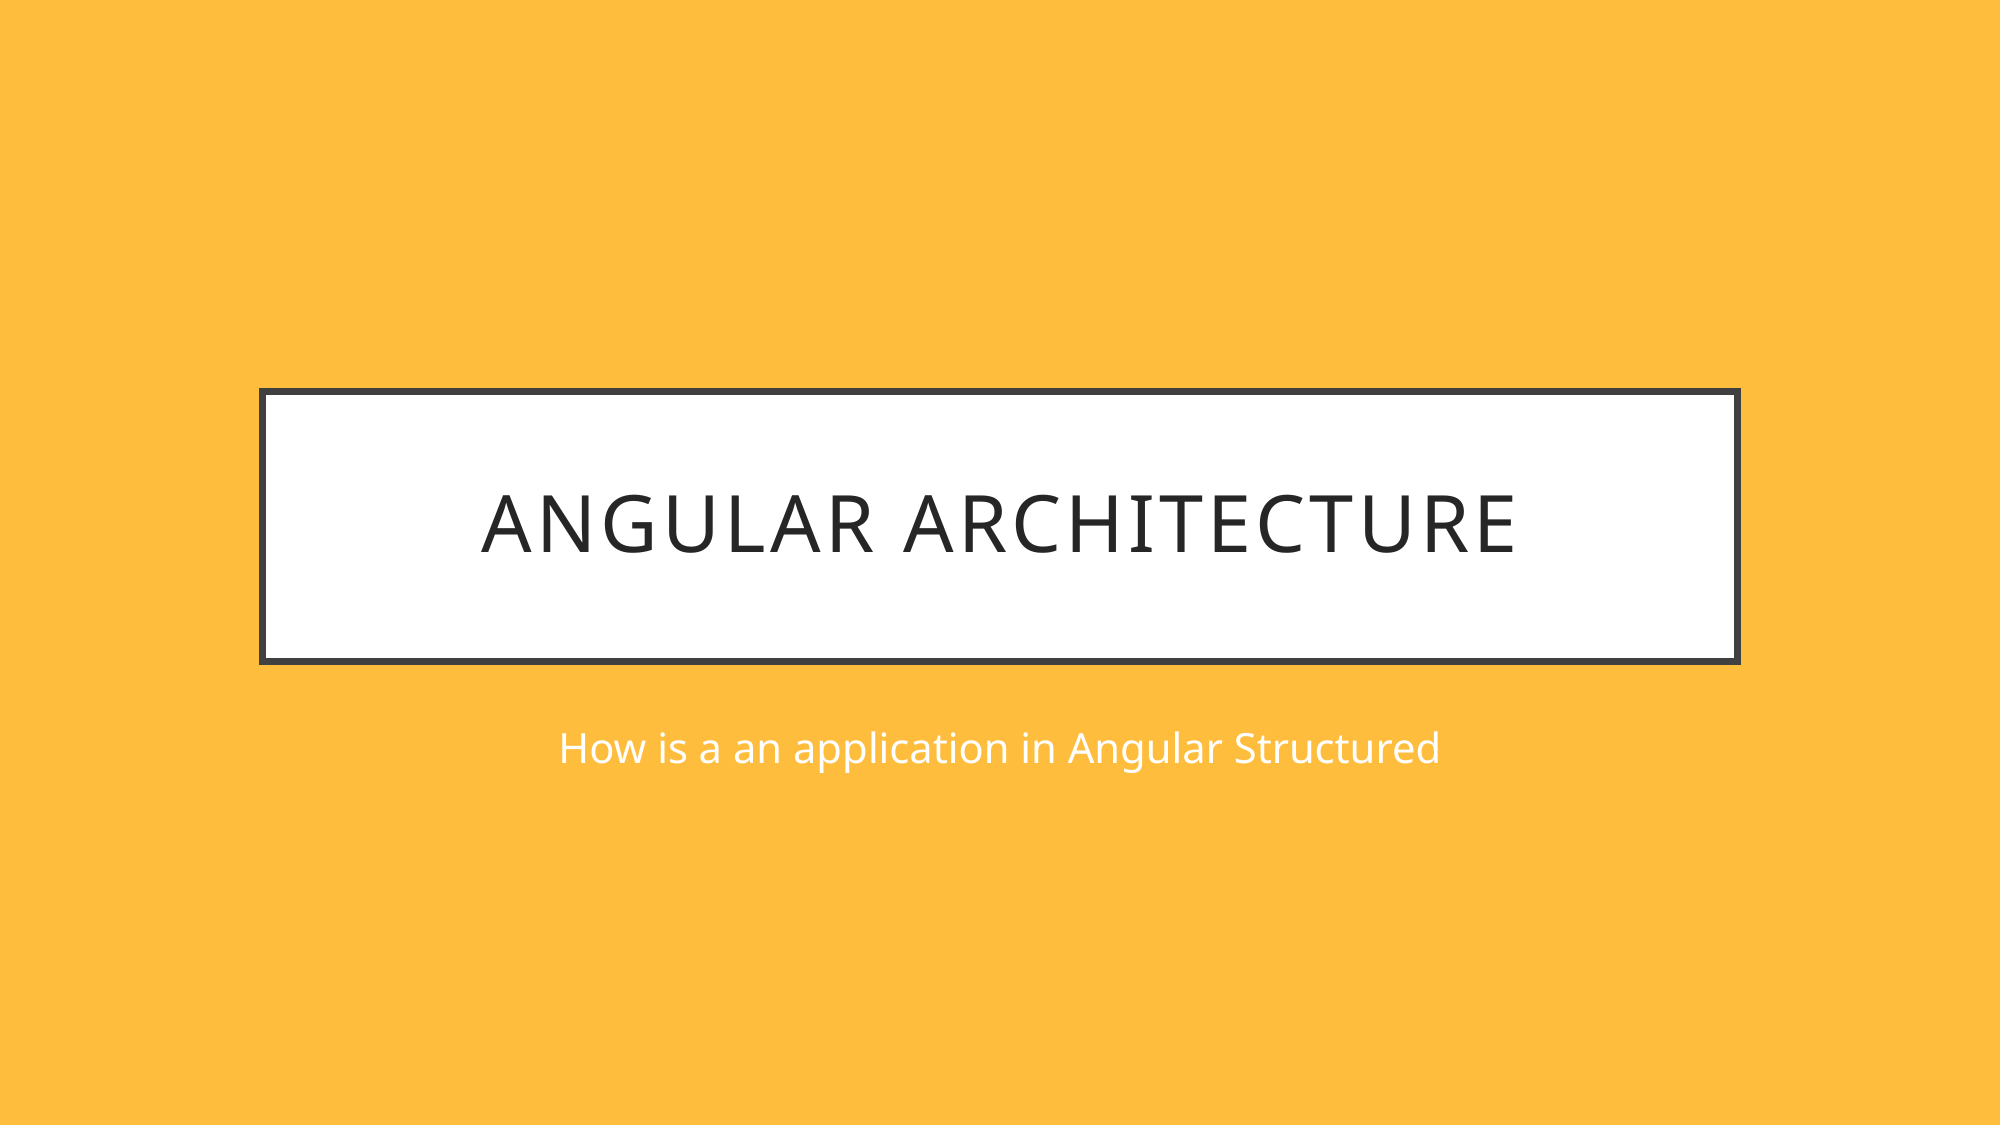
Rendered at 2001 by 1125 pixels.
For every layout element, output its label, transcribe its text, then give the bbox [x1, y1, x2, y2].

subtitle How is a an application in Angular Structured [442, 713, 1558, 918]
title Angular Architecture [259, 388, 1741, 665]
